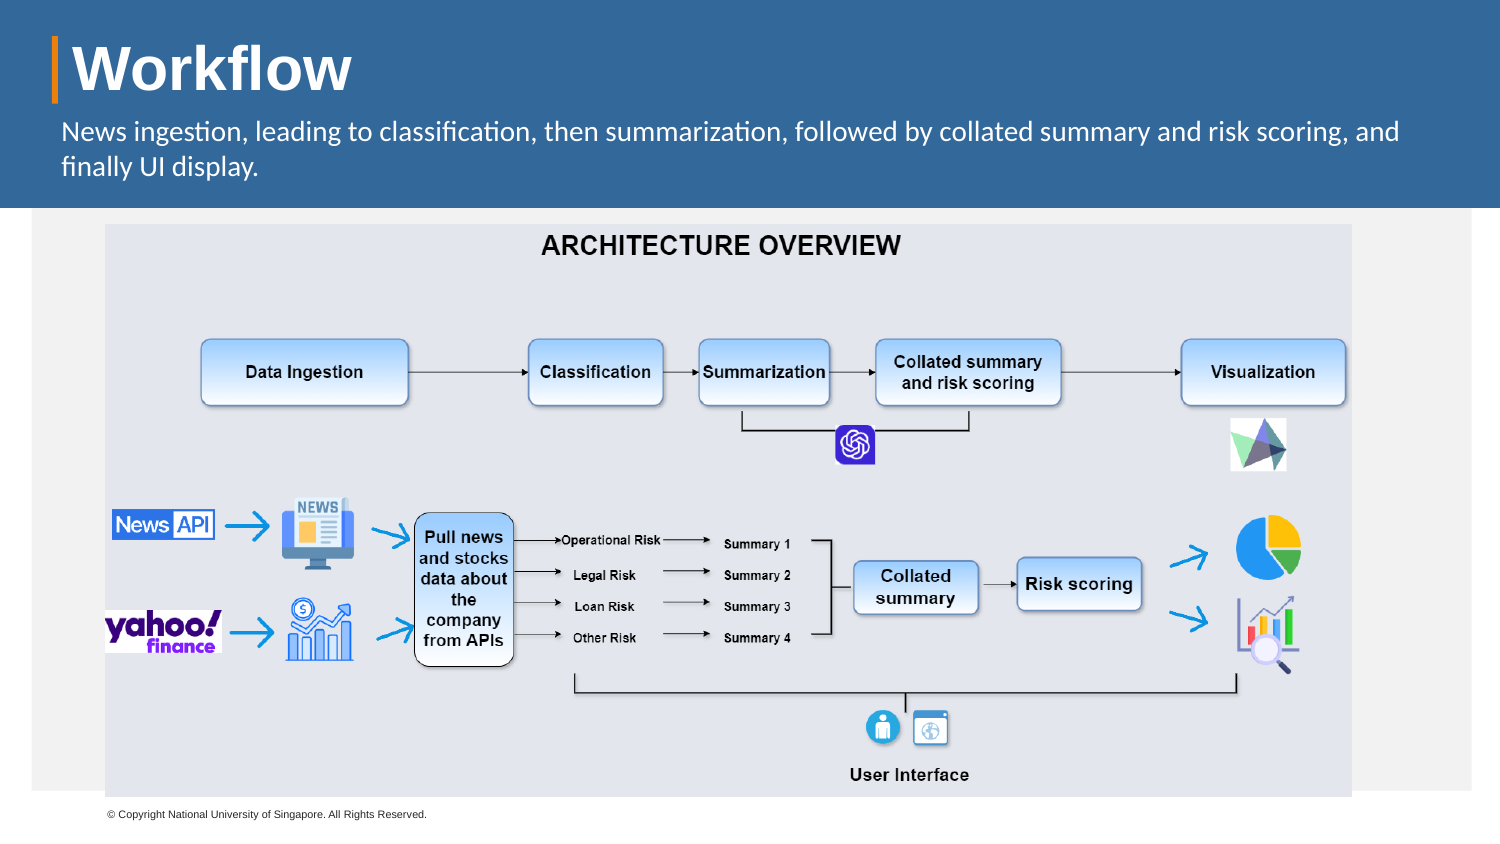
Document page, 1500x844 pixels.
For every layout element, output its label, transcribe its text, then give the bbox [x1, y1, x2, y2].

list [105, 224, 1352, 797]
text_box Workflow [57, 0, 1352, 104]
text_box [51, 35, 59, 104]
text_box News ingestion, leading to classification, then summarization, followed by collated summary and risk scoring, and finally UI display. [46, 104, 1442, 190]
